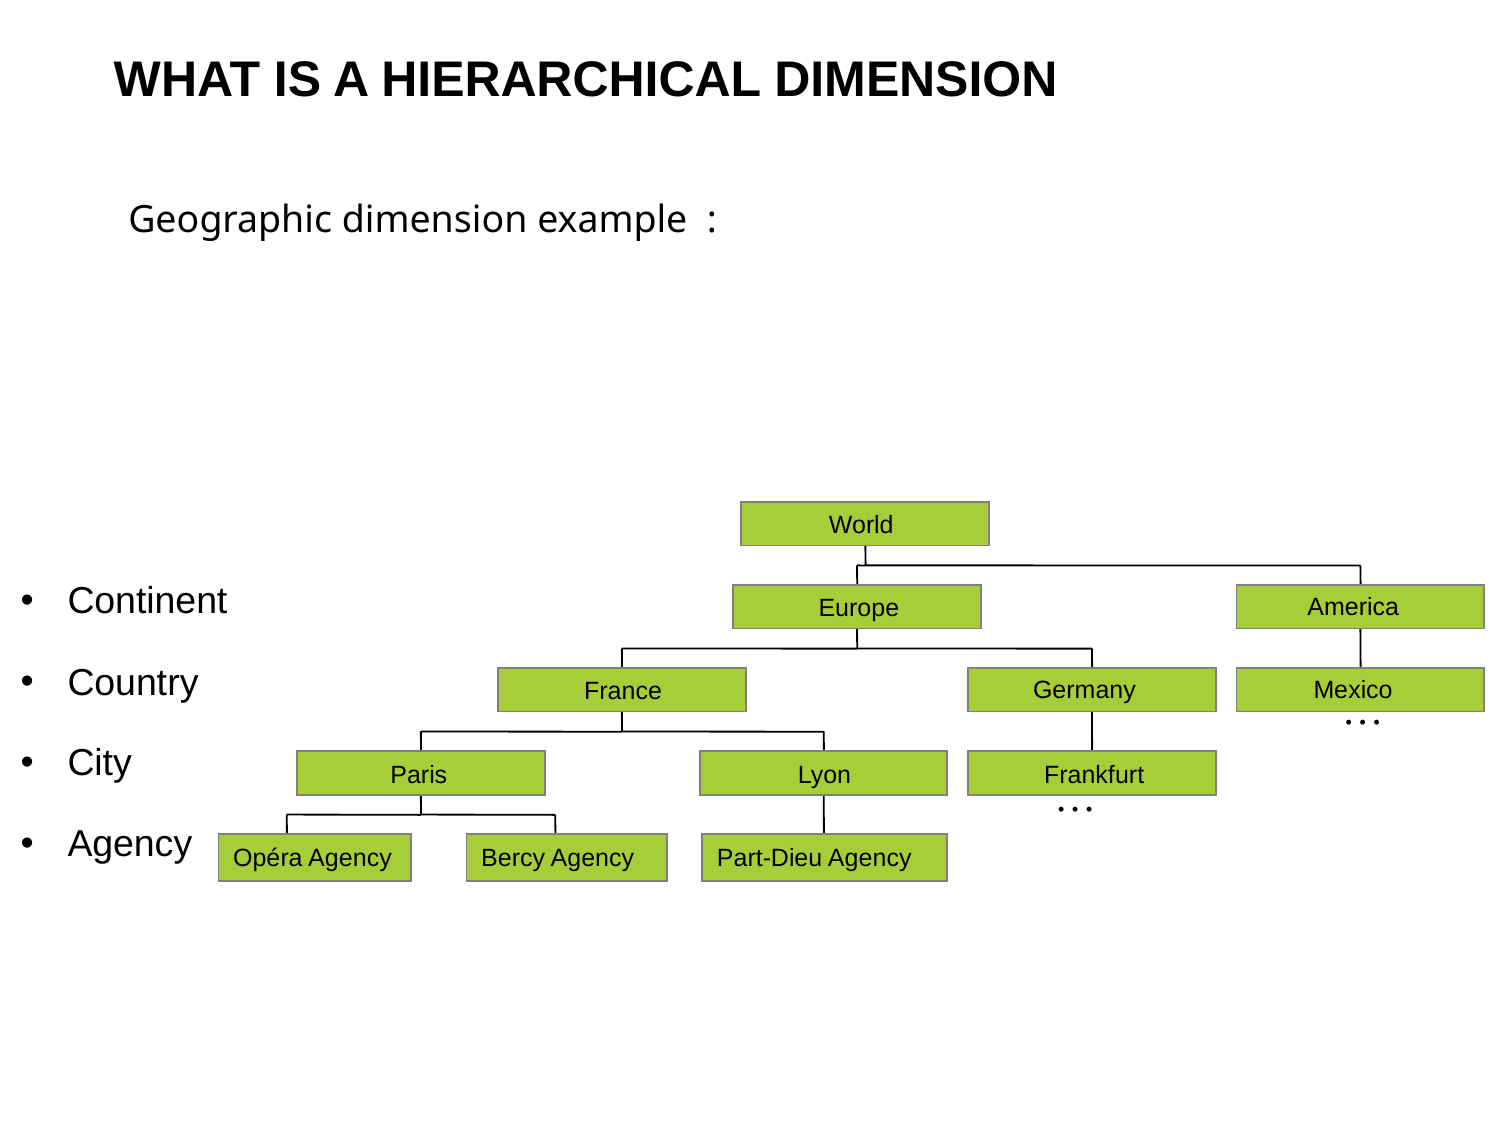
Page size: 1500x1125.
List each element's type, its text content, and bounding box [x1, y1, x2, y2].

text_box Part-Dieu Agency [702, 834, 948, 882]
text_box [699, 751, 948, 796]
text_box [159, 498, 1488, 882]
text_box [967, 751, 1216, 796]
text_box [741, 501, 990, 546]
text_box Continent Country City Agency [5, 574, 257, 873]
text_box [1236, 668, 1485, 712]
title WHAT IS A HIERARCHICAL DIMENSION [113, 53, 1433, 120]
text_box [1236, 584, 1485, 629]
text_box [296, 751, 545, 796]
list Geographic dimension example : [112, 199, 1422, 516]
text_box Bercy Agency [466, 834, 668, 882]
text_box Opéra Agency [218, 834, 411, 882]
text_box [967, 668, 1216, 712]
text_box Paris [390, 758, 448, 789]
text_box [497, 668, 746, 712]
text_box [733, 584, 981, 629]
